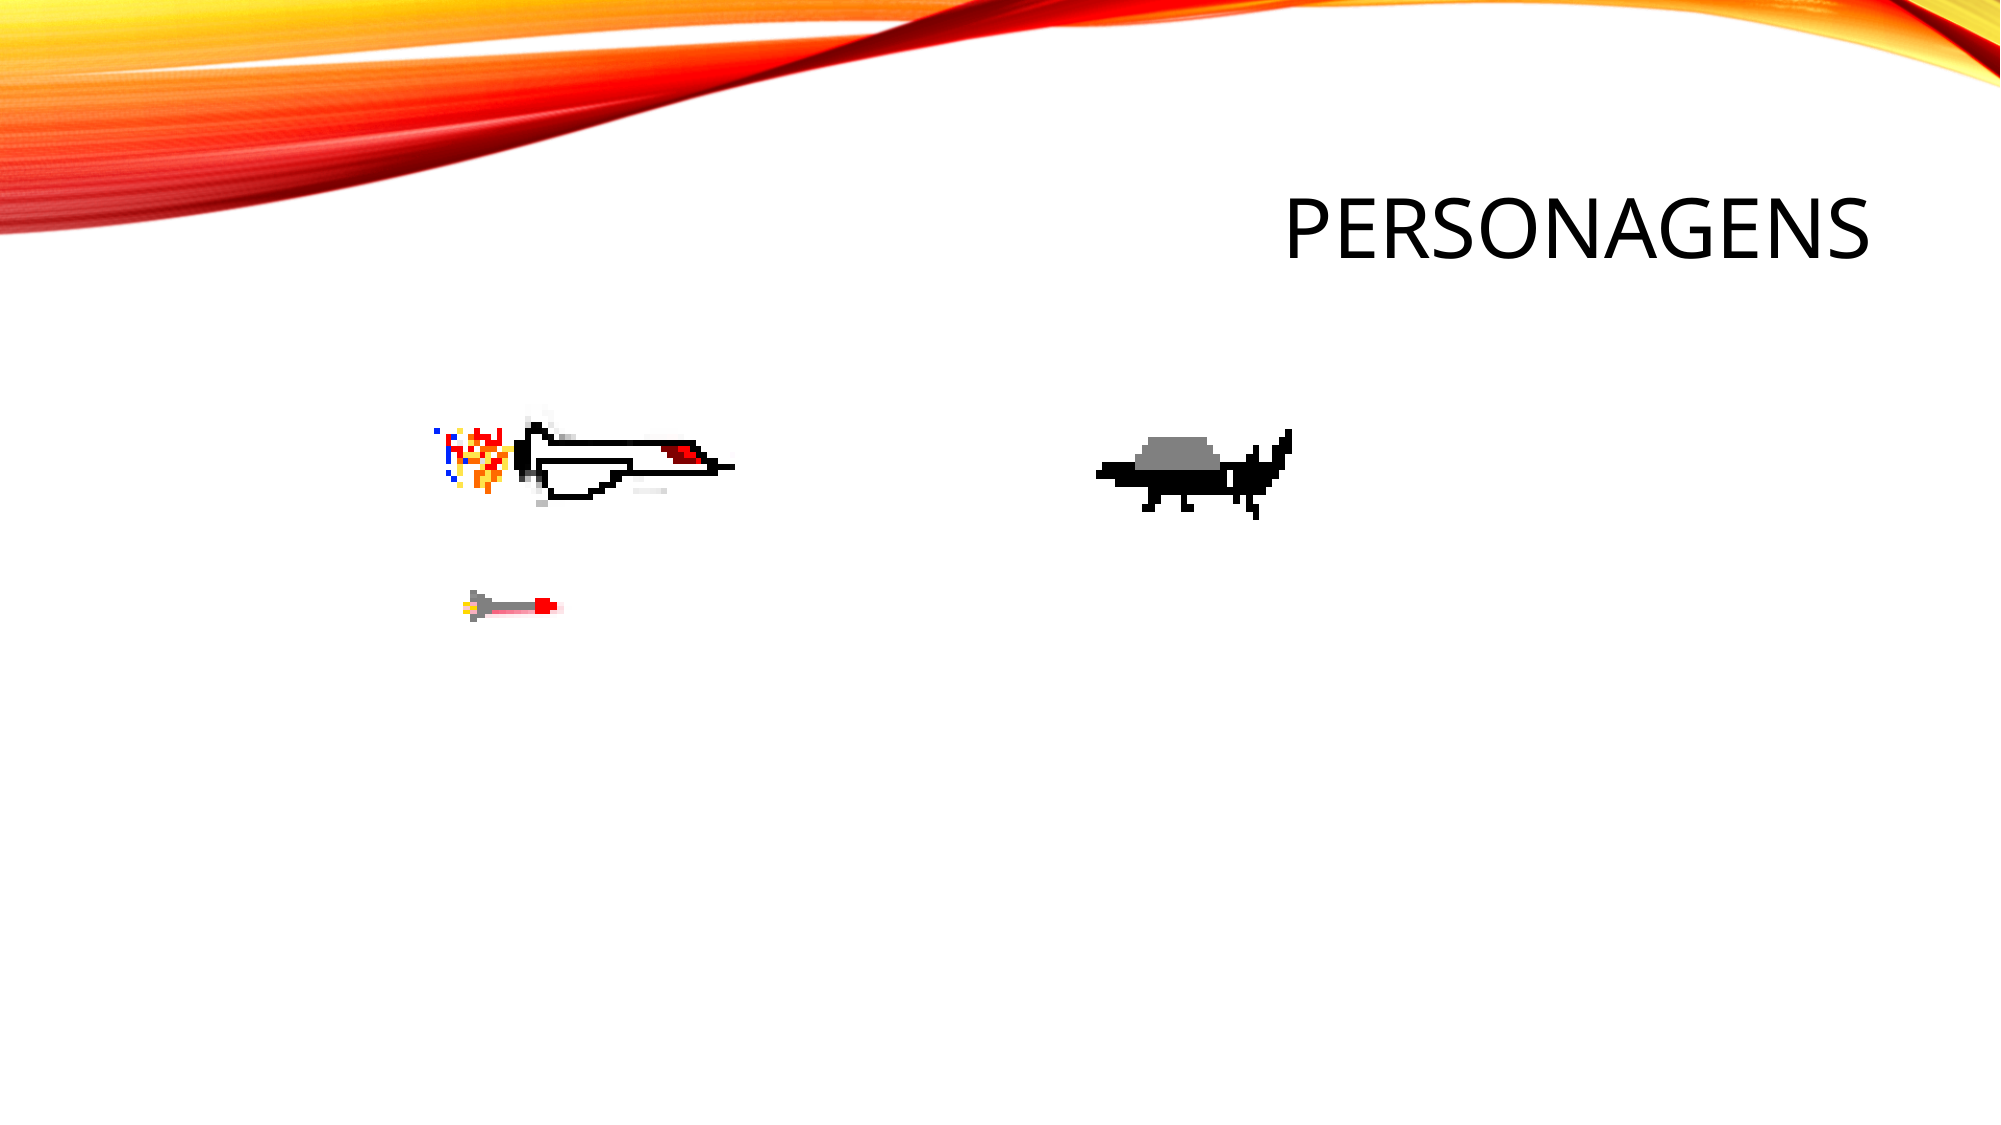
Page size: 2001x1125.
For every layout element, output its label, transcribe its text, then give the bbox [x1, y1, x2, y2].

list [665, 379, 1972, 546]
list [426, 508, 572, 683]
picture [0, 0, 2000, 237]
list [0, 404, 665, 508]
title Personagens [474, 125, 1888, 338]
